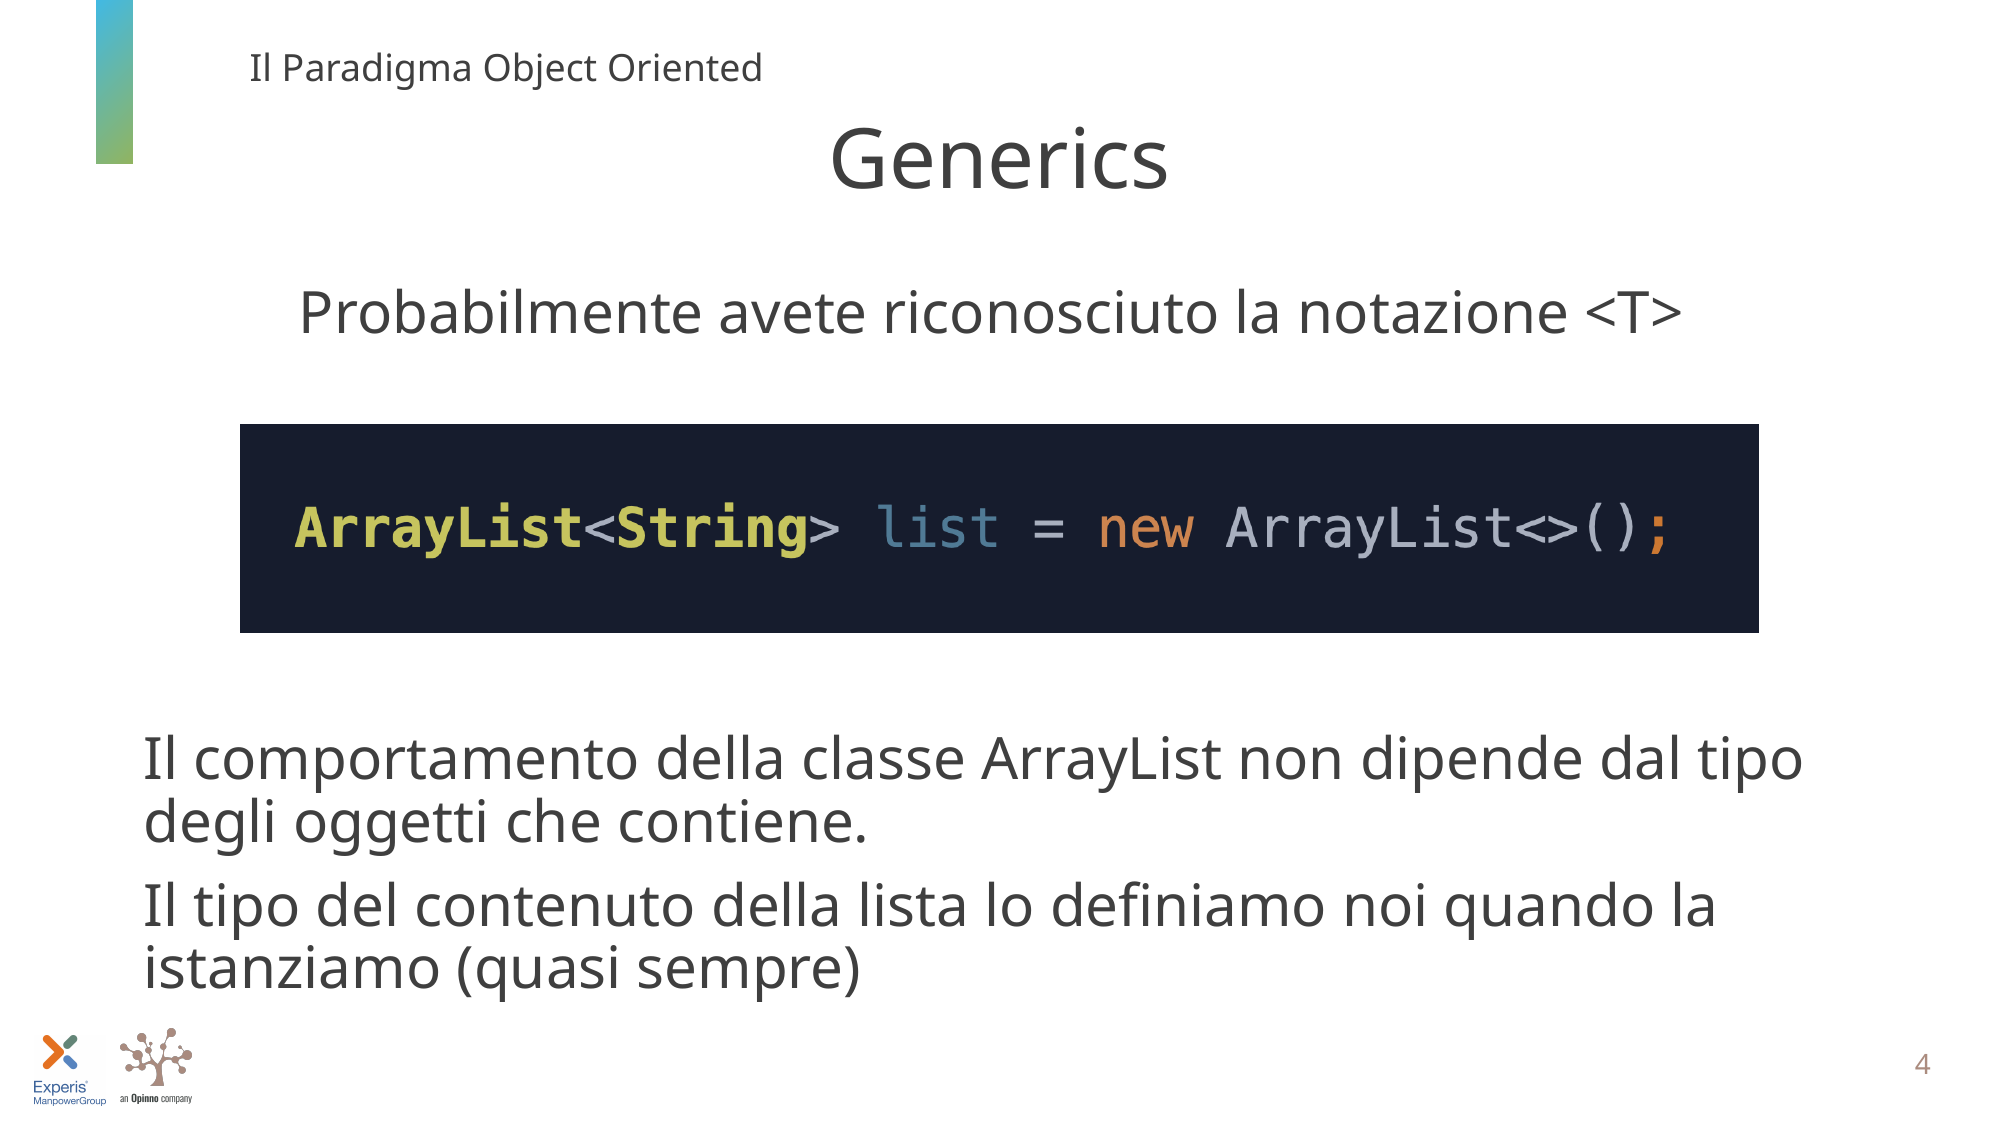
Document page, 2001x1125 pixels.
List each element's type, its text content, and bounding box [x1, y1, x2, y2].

text_box Generics [482, 97, 1518, 214]
picture [34, 1034, 106, 1106]
text_box ‹#› [1871, 1042, 2000, 1091]
text_box Il Paradigma Object Oriented [234, 36, 1769, 98]
text_box Il comportamento della classe ArrayList non dipende dal tipo degli oggetti che contiene. Il tipo del contenuto della lista lo definiamo noi quando la istanziamo (quasi sempre) [128, 721, 1871, 1125]
picture [120, 1028, 192, 1105]
picture [239, 424, 1759, 633]
text_box Probabilmente avete riconosciuto la notazione <T> [120, 276, 1862, 918]
text_box [96, 0, 133, 164]
